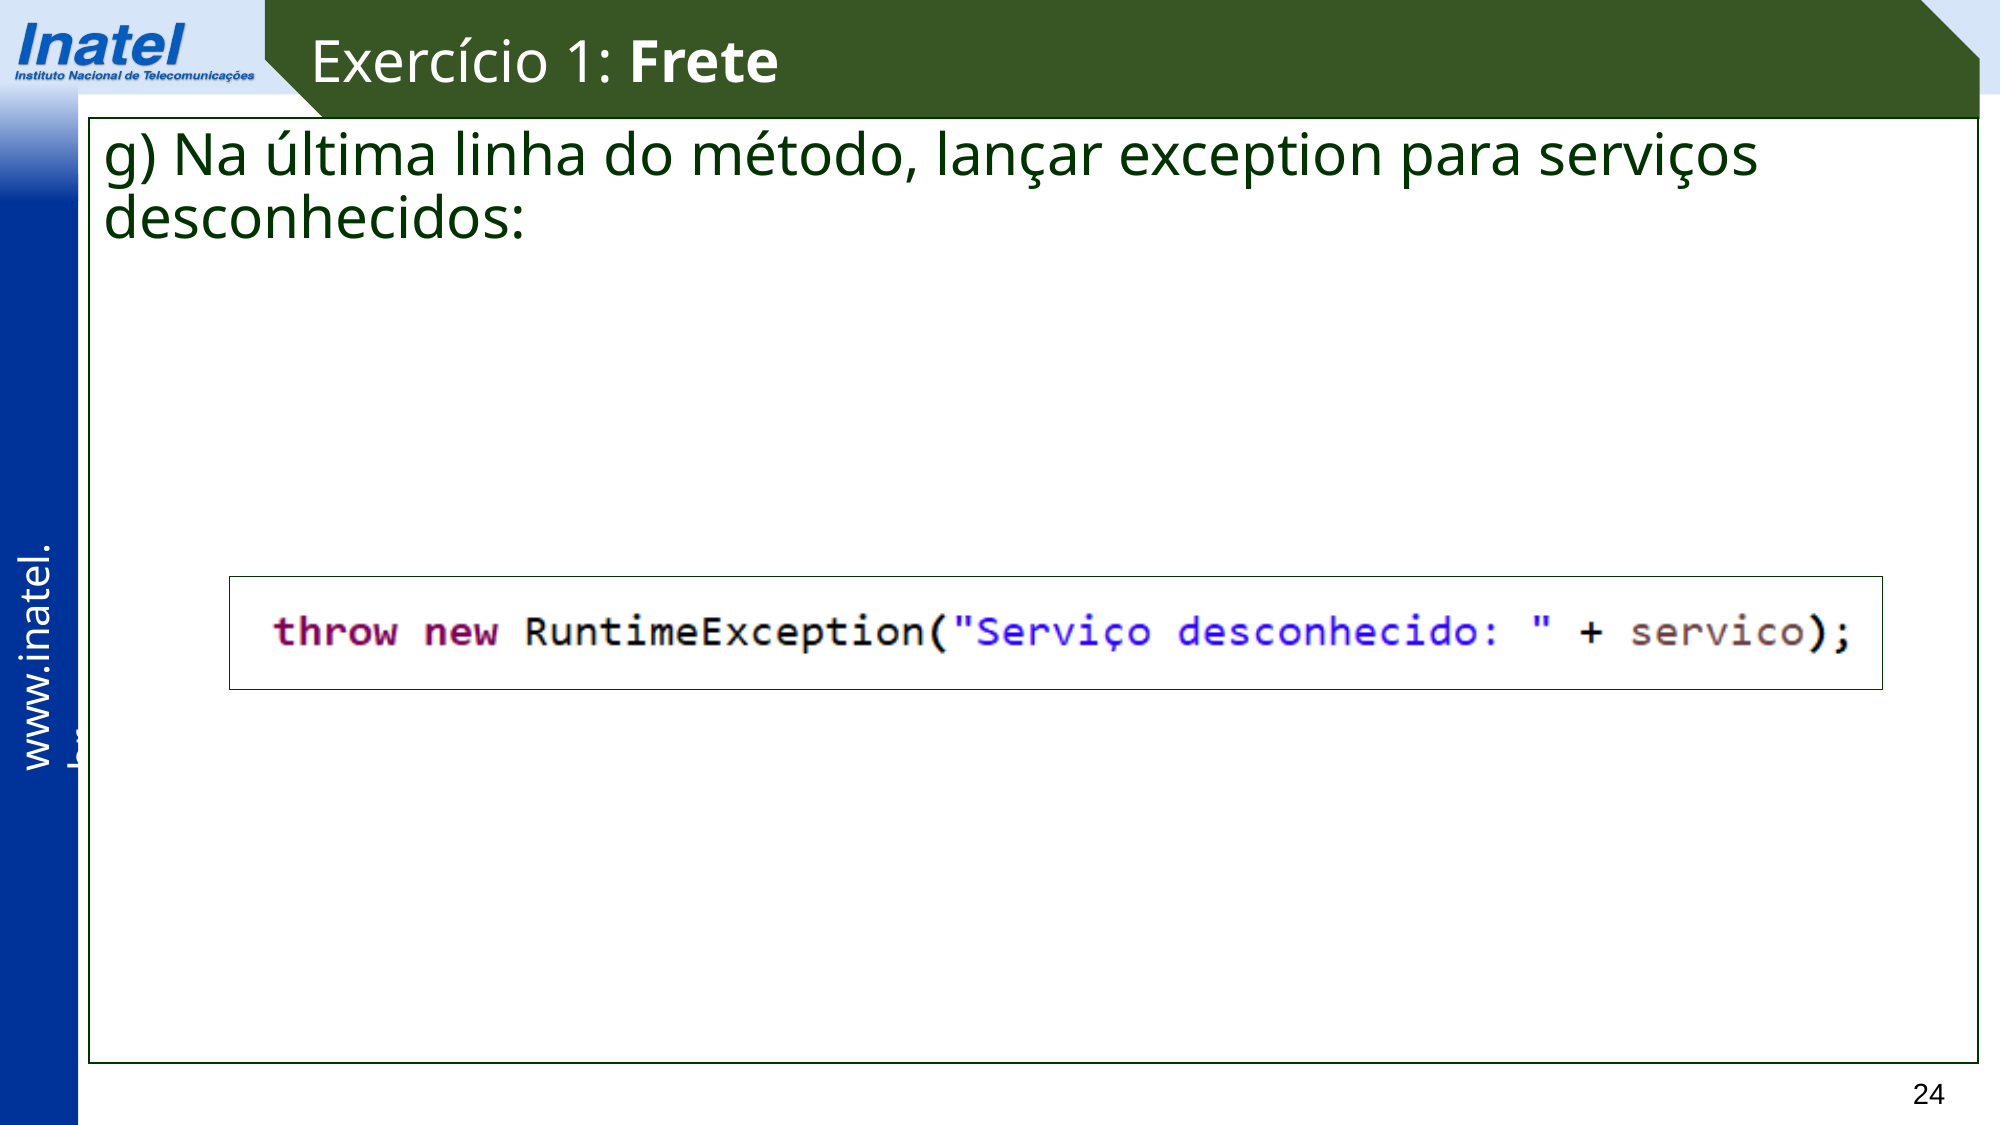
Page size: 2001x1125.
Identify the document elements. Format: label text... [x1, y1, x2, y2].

text_box g) Na última linha do método, lançar exception para serviços desconhecidos: [88, 117, 1979, 1064]
picture [228, 576, 1883, 690]
text_box Exercício 1: Frete [264, 0, 1980, 120]
picture [12, 20, 258, 85]
